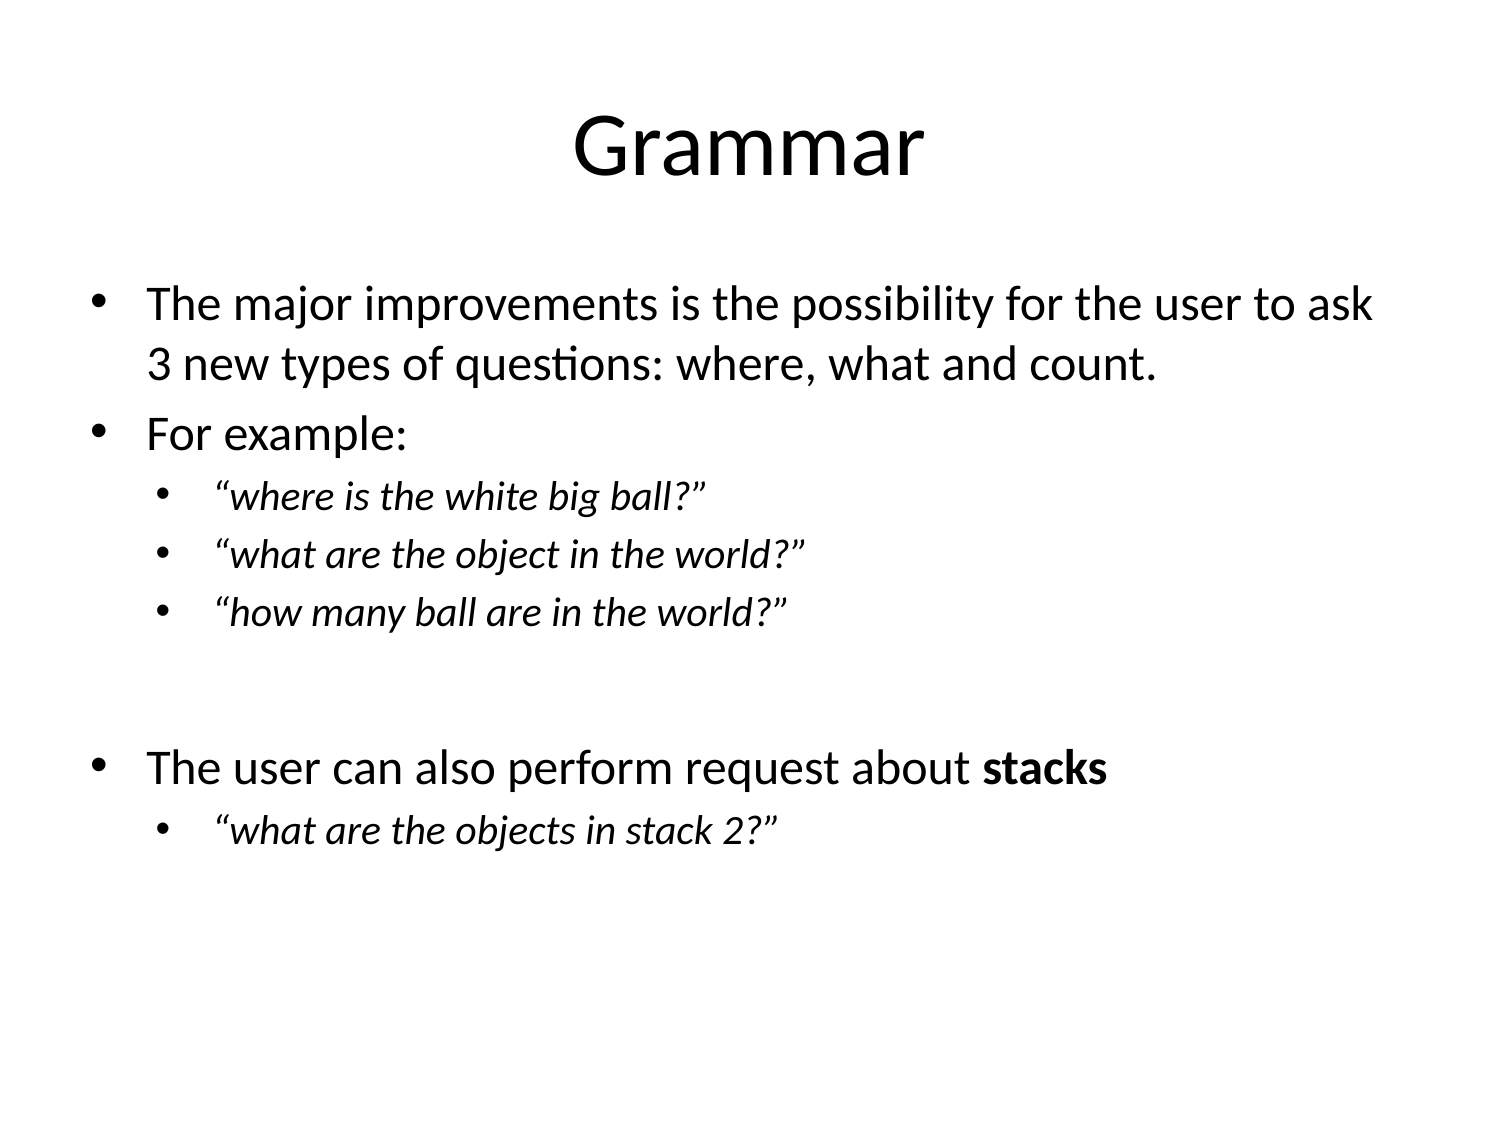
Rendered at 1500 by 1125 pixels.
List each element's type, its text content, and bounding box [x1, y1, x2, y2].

list The major improvements is the possibility for the user to ask 3 new types of questions: where, what and count. For example: “where is the white big ball?” “what are the object in the world?” “how many ball are in the world?” The user can also perform request about stacks “what are the objects in stack 2?” [75, 262, 1425, 1005]
title Grammar [75, 45, 1425, 233]
